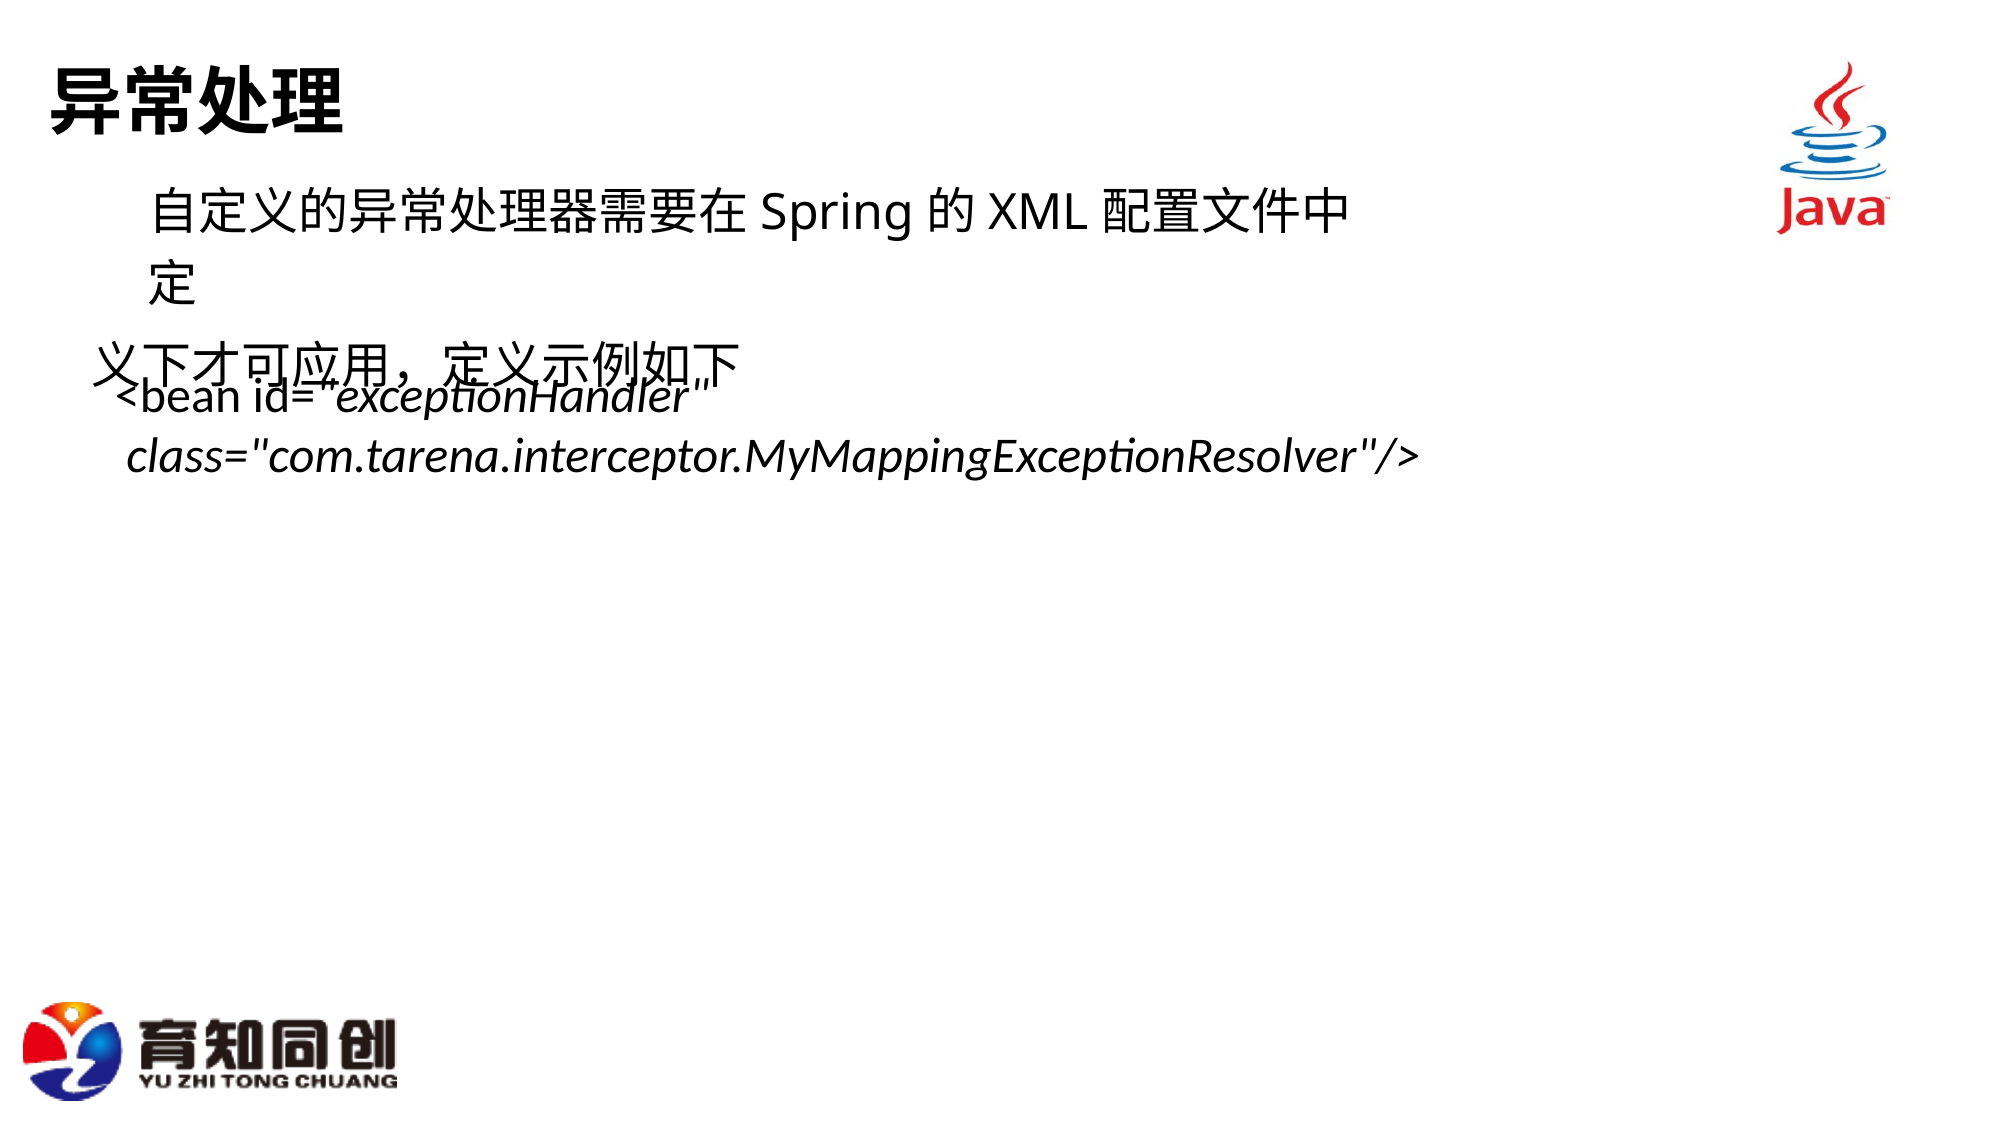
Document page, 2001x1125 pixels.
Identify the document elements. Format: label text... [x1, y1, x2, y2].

picture [1709, 45, 1957, 250]
picture [23, 1002, 397, 1101]
text_box <bean id="exceptionHandler" class="com.tarena.interceptor.MyMappingExceptionResolver"/> [100, 355, 1447, 490]
title 异常处理 [33, 56, 1759, 152]
text_box 自定义的异常处理器需要在Spring的XML配置文件中定 义下才可应用，定义示例如下 [76, 159, 1400, 401]
